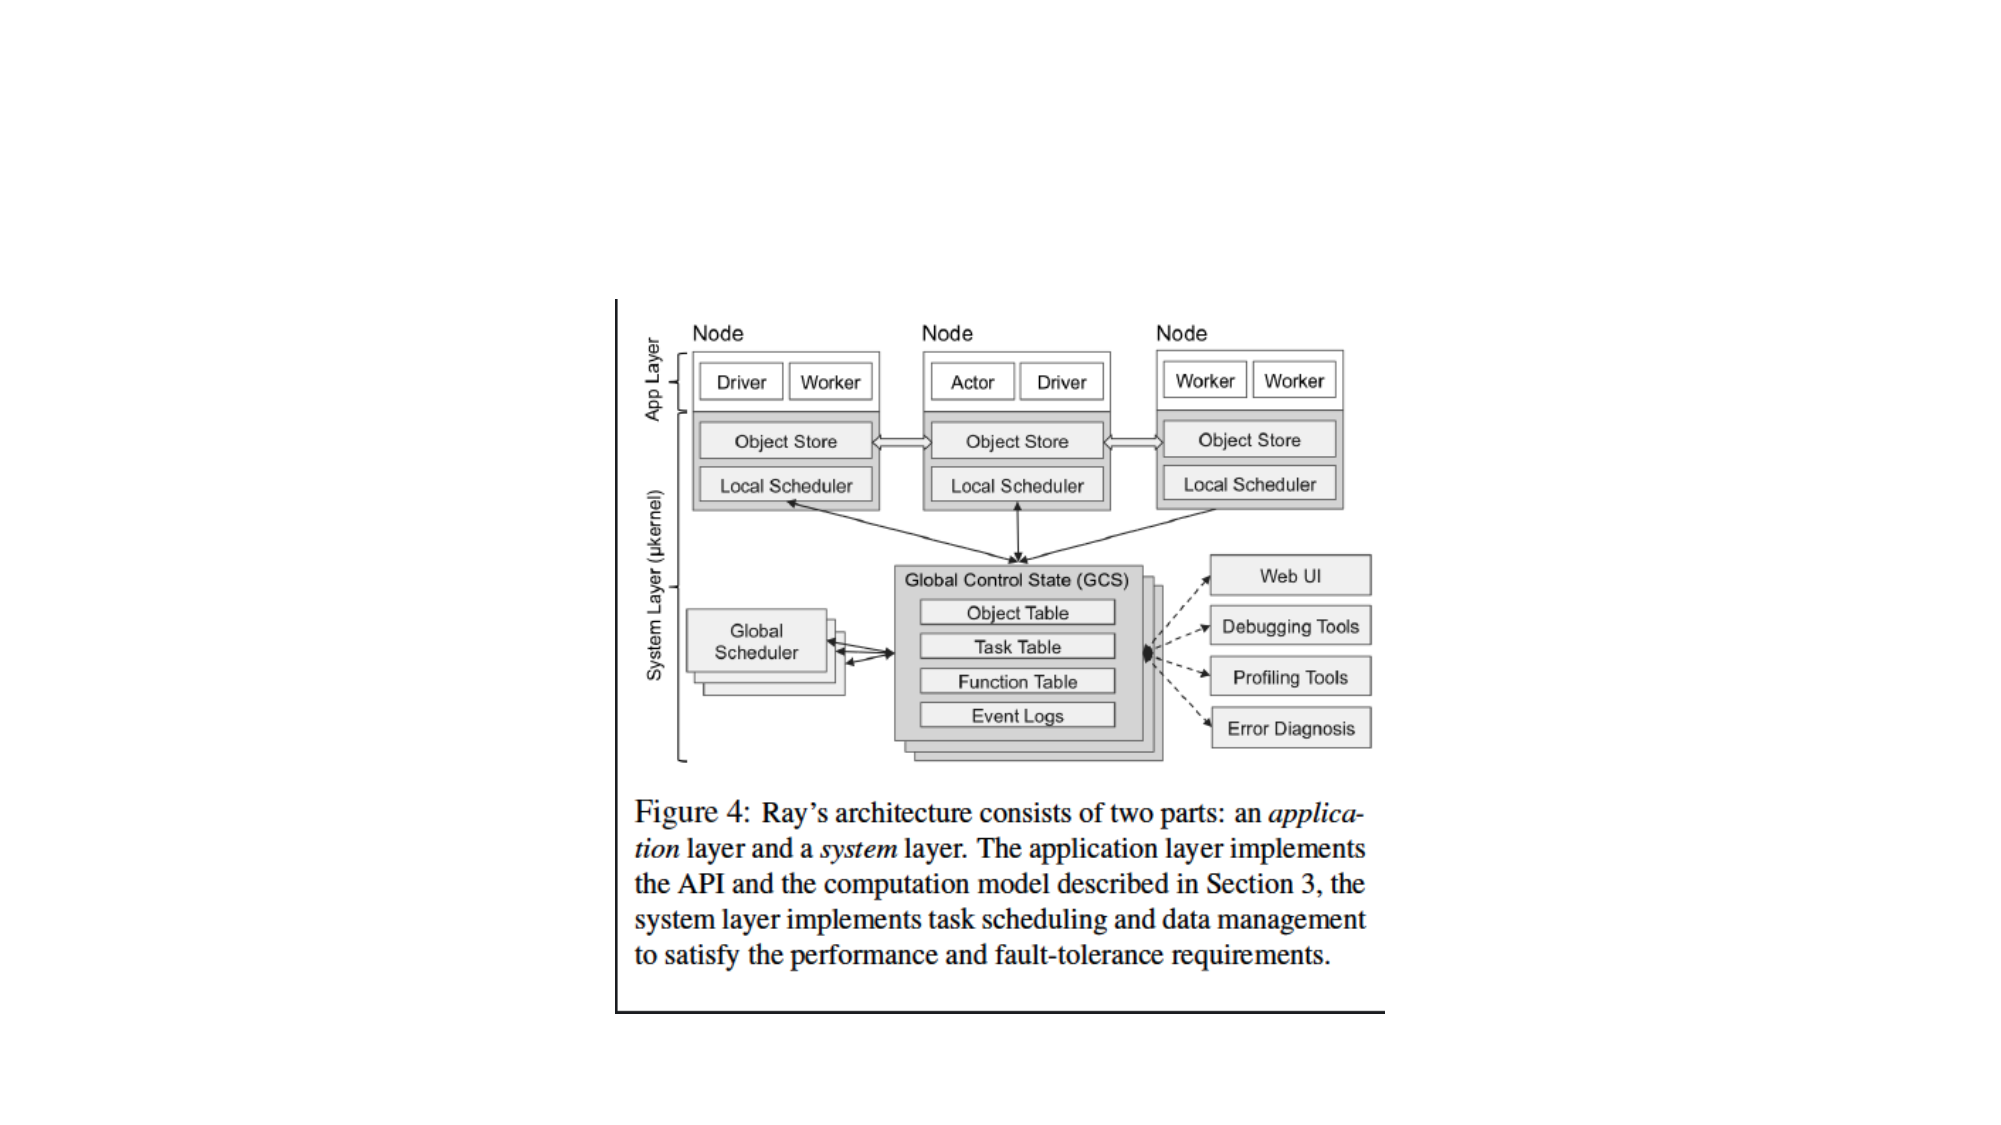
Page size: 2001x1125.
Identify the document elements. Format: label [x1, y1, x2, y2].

list [615, 299, 1385, 1014]
